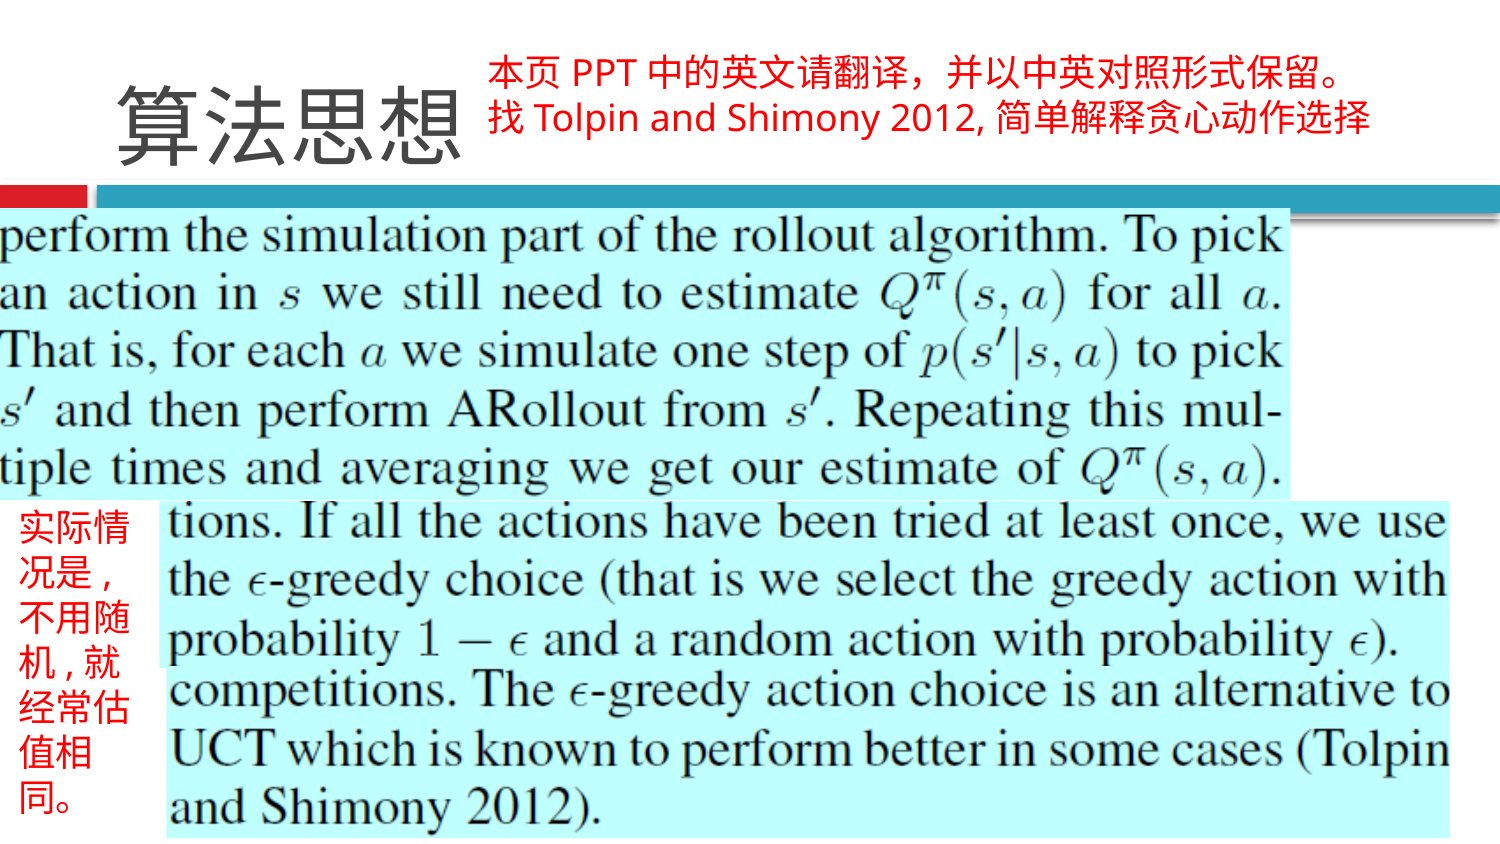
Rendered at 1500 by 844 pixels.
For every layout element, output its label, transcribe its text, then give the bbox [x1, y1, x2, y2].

picture [159, 501, 1451, 839]
text_box 实际情况是,不用随机,就经常估值相同。 [3, 510, 160, 827]
text_box 本页PPT中的英文请翻译，并以中英对照形式保留。 找Tolpin and Shimony 2012,简单解释贪心动作选择 [472, 41, 1450, 191]
title 算法思想 [99, 19, 1438, 185]
picture [0, 208, 1291, 500]
